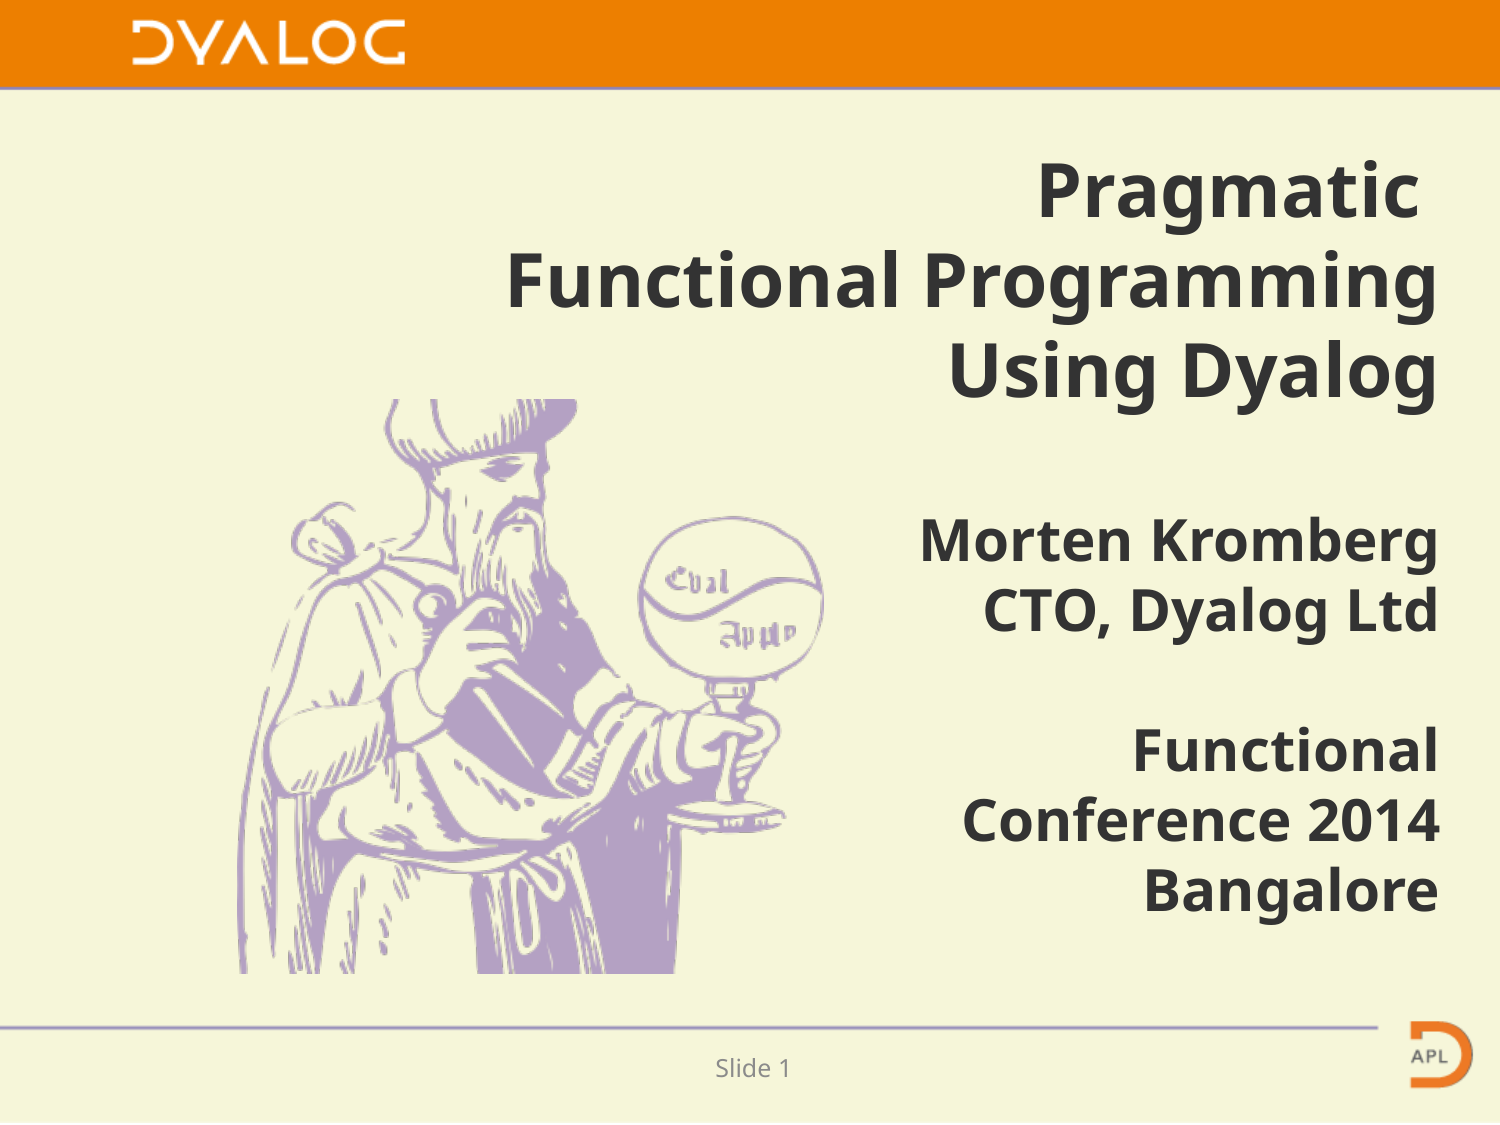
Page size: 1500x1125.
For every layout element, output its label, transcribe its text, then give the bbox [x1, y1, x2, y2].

slide_number Slide 0 [585, 1039, 923, 1100]
picture [0, 0, 1500, 1123]
text_box Pragmatic Functional Programming Using Dyalog Morten Kromberg CTO, Dyalog Ltd Functional Conference 2014 Bangalore [112, 199, 1456, 936]
